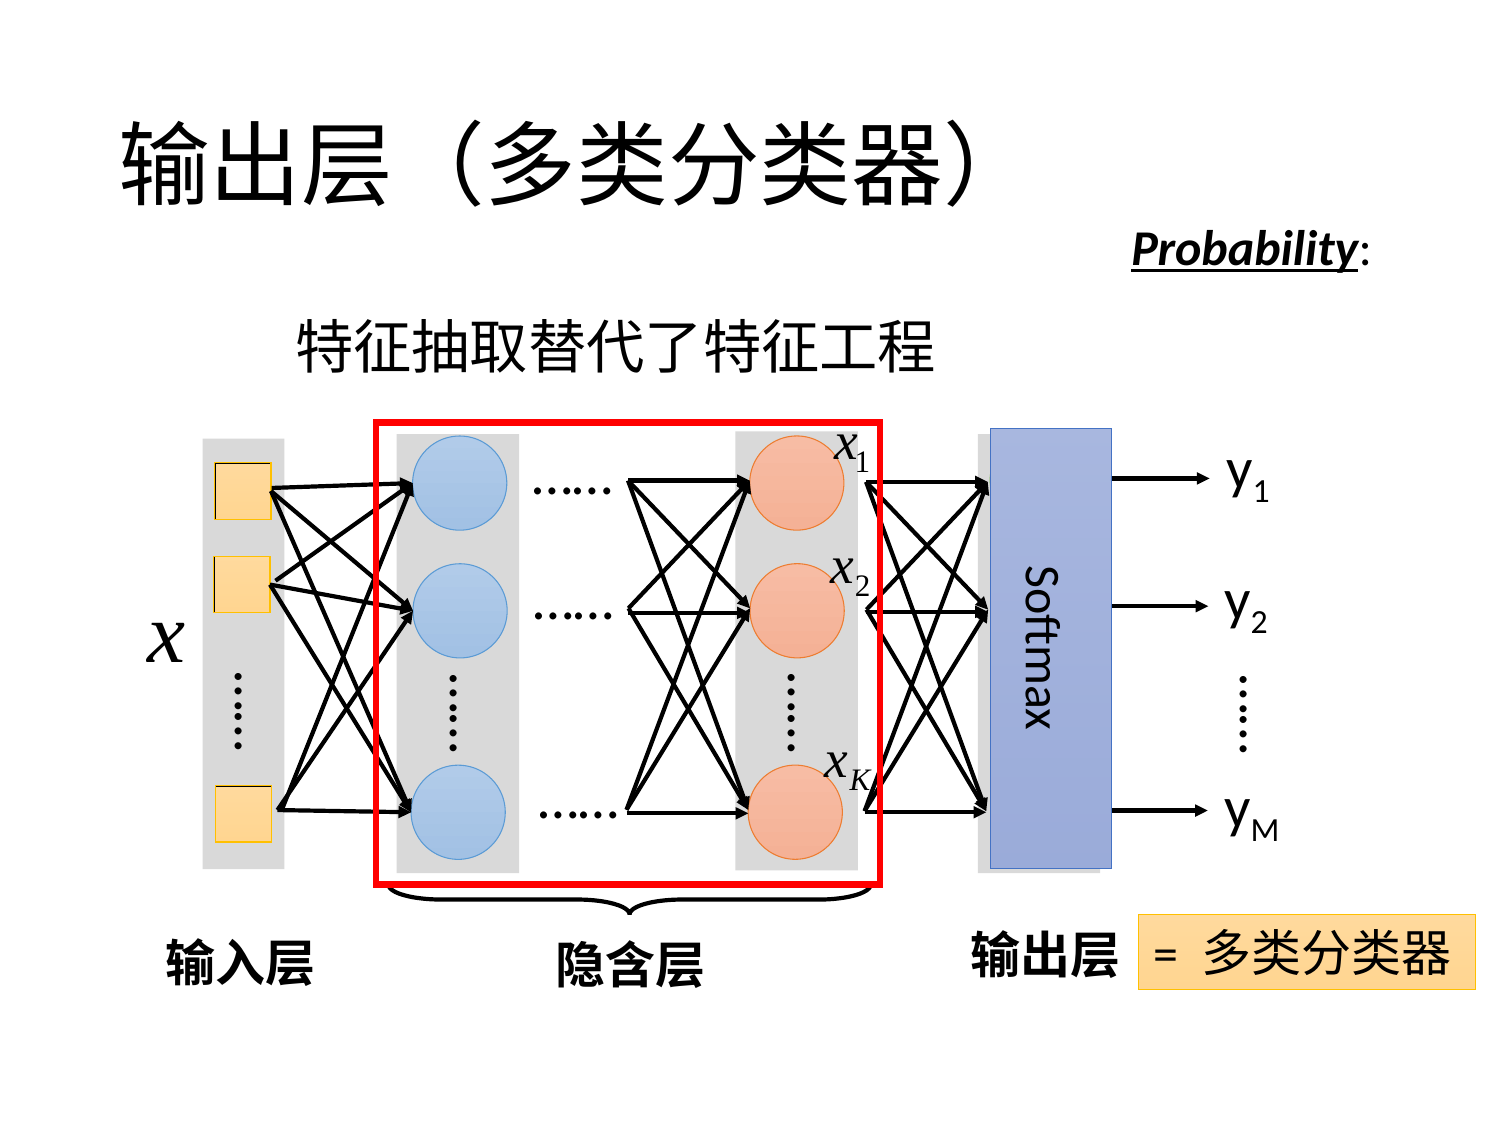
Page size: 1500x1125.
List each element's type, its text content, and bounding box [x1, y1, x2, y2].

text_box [820, 529, 878, 606]
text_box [823, 406, 877, 482]
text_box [814, 723, 886, 800]
text_box 特征抽取替代了特征工程 [280, 302, 966, 388]
text_box = 多类分类器 [1138, 914, 1476, 990]
text_box [202, 438, 285, 870]
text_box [864, 481, 989, 813]
text_box 隐含层 [461, 926, 801, 1001]
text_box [281, 483, 413, 610]
text_box yM [1209, 761, 1314, 856]
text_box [396, 434, 520, 874]
text_box [388, 886, 871, 915]
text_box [270, 491, 281, 584]
title 输出层（多类分类器） [103, 59, 1397, 278]
text_box [214, 462, 272, 520]
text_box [275, 483, 281, 581]
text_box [626, 431, 858, 871]
text_box [215, 785, 272, 843]
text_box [130, 605, 202, 685]
text_box 输入层 [142, 923, 339, 999]
text_box …… [1221, 651, 1307, 761]
text_box [1101, 607, 1112, 810]
text_box y2 [1209, 553, 1314, 649]
text_box y1 [1211, 422, 1315, 518]
text_box [1101, 811, 1112, 869]
text_box …… [216, 648, 269, 775]
text_box [375, 422, 881, 886]
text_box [977, 432, 1101, 874]
text_box [990, 428, 1112, 478]
text_box [213, 556, 270, 613]
text_box 输出层 [949, 915, 1141, 991]
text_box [269, 584, 281, 813]
text_box [1101, 479, 1112, 606]
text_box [277, 610, 413, 810]
